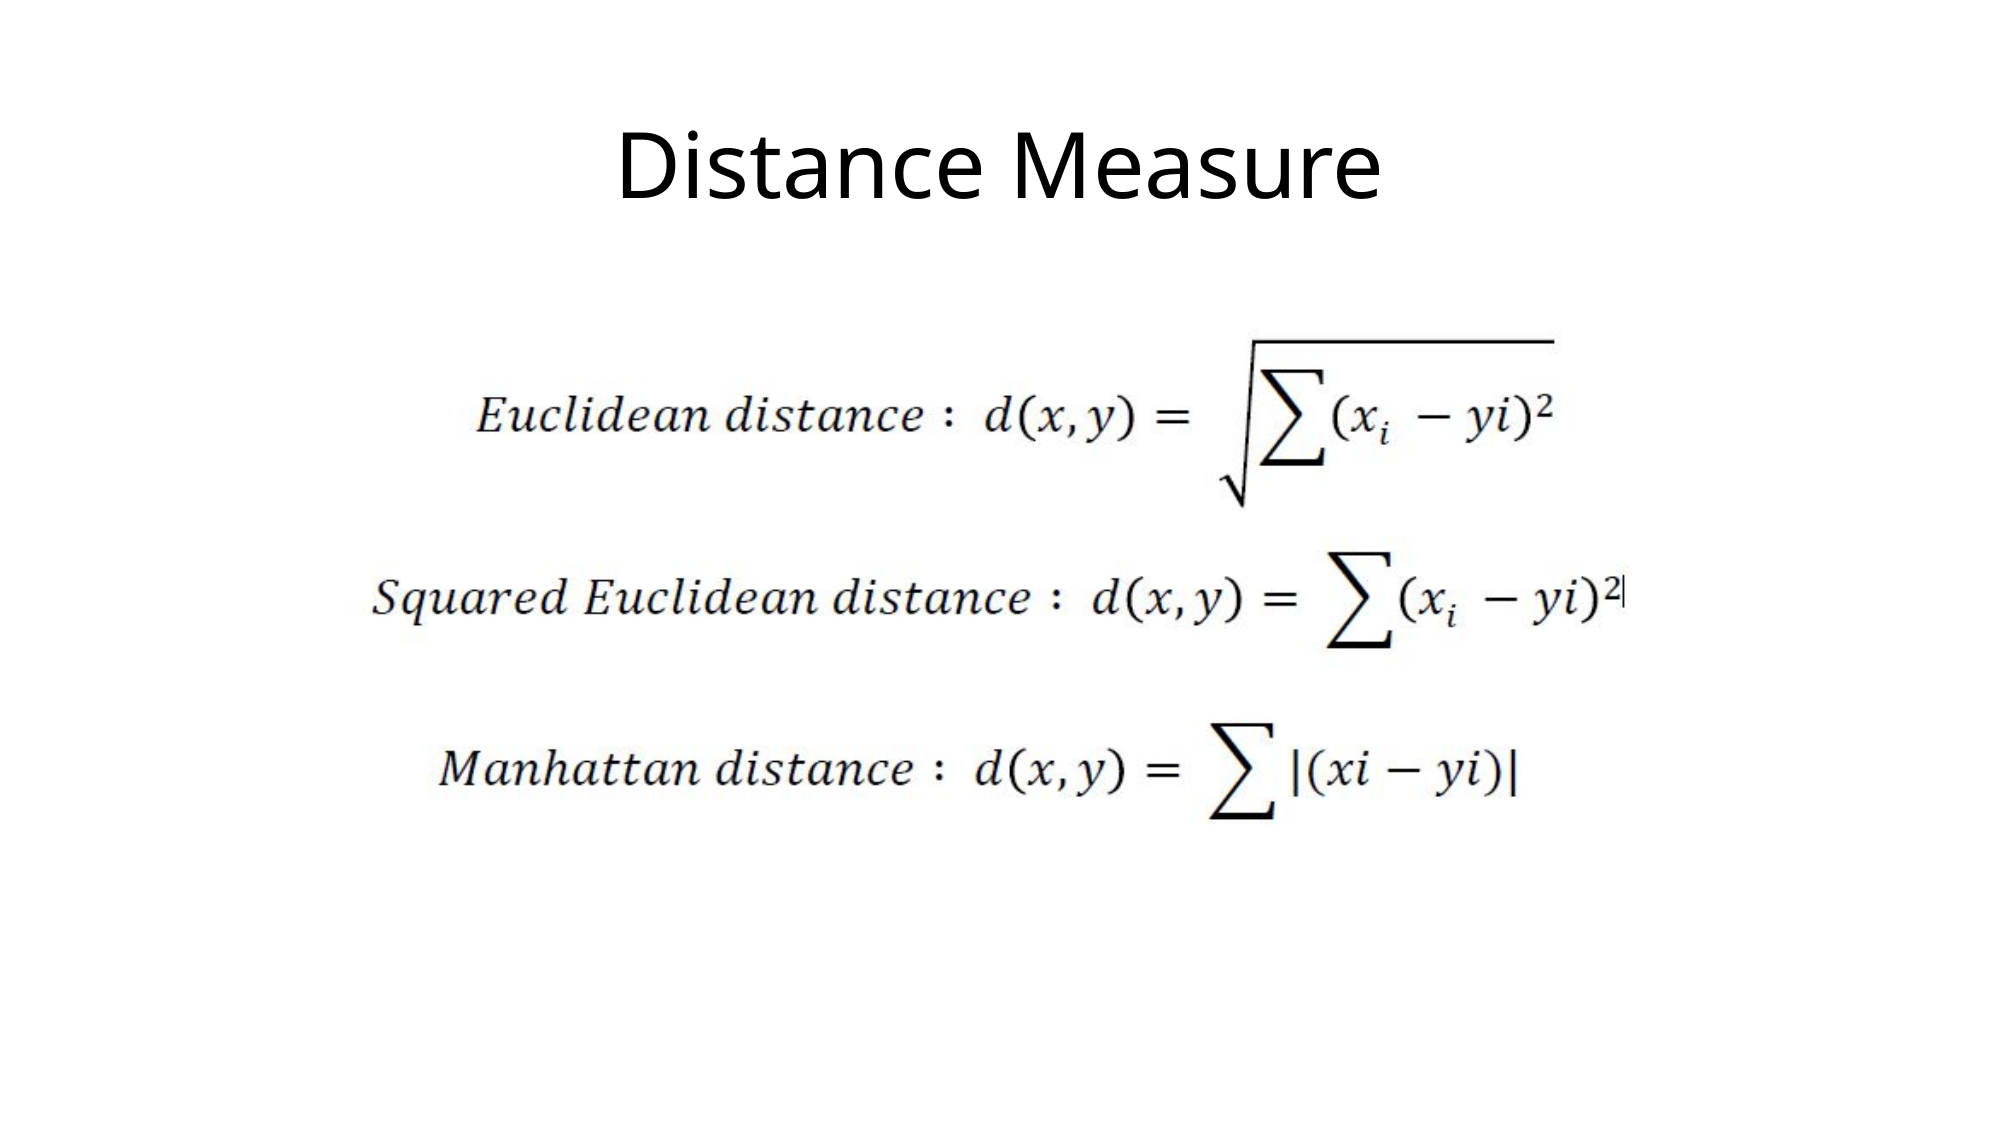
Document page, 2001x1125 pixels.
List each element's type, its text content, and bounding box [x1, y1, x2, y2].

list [264, 277, 1710, 893]
title Distance Measure [137, 59, 1863, 278]
